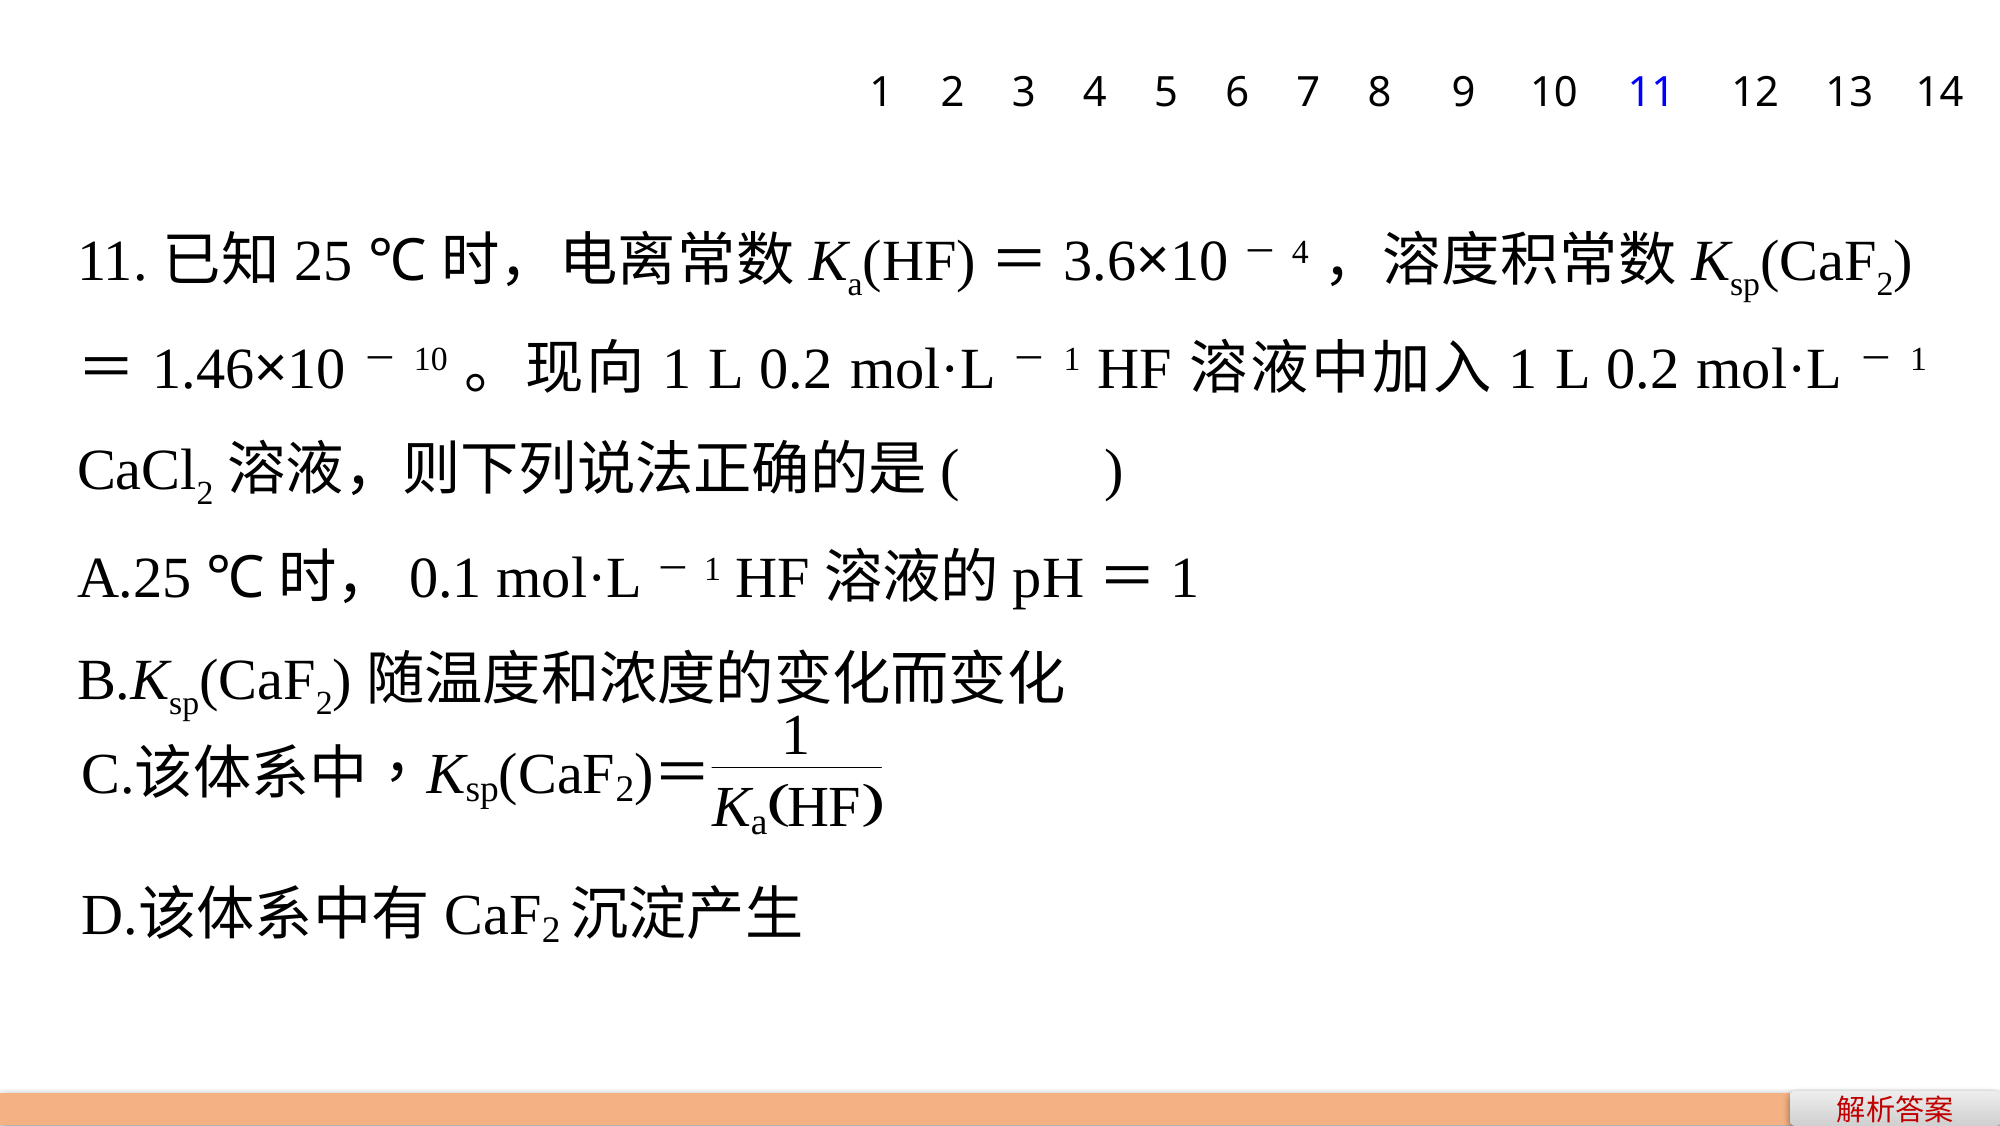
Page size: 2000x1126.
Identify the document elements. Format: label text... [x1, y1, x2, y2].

text_box 4 [1067, 42, 1127, 137]
text_box 11.已知25 ℃时，电离常数Ka(HF)＝3.6×10－4，溶度积常数Ksp(CaF2)＝1.46×10－10。现向1 L 0.2 mol·L－1 HF溶液中加入1 L 0.2 mol·L－1 CaCl2溶液，则下列说法正确的是( ) A.25 ℃时，0.1 mol·L－1 HF溶液的pH＝1 B.Ksp(CaF2)随温度和浓度的变化而变化 [62, 183, 1942, 729]
text_box 1 [854, 42, 914, 137]
text_box 解析答案 [1788, 1089, 2000, 1126]
text_box 11 [1610, 42, 1696, 137]
text_box 3 [996, 42, 1056, 137]
text_box 6 [1210, 42, 1270, 137]
text_box 14 [1905, 42, 1984, 137]
text_box 2 [925, 42, 985, 137]
text_box 12 [1707, 42, 1800, 137]
text_box 9 [1423, 42, 1496, 137]
text_box 8 [1352, 42, 1412, 137]
text_box 7 [1281, 42, 1341, 137]
text_box 13 [1811, 42, 1894, 137]
text_box [0, 1092, 1787, 1126]
text_box 10 [1507, 42, 1599, 137]
text_box 5 [1139, 42, 1199, 137]
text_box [81, 700, 1416, 996]
